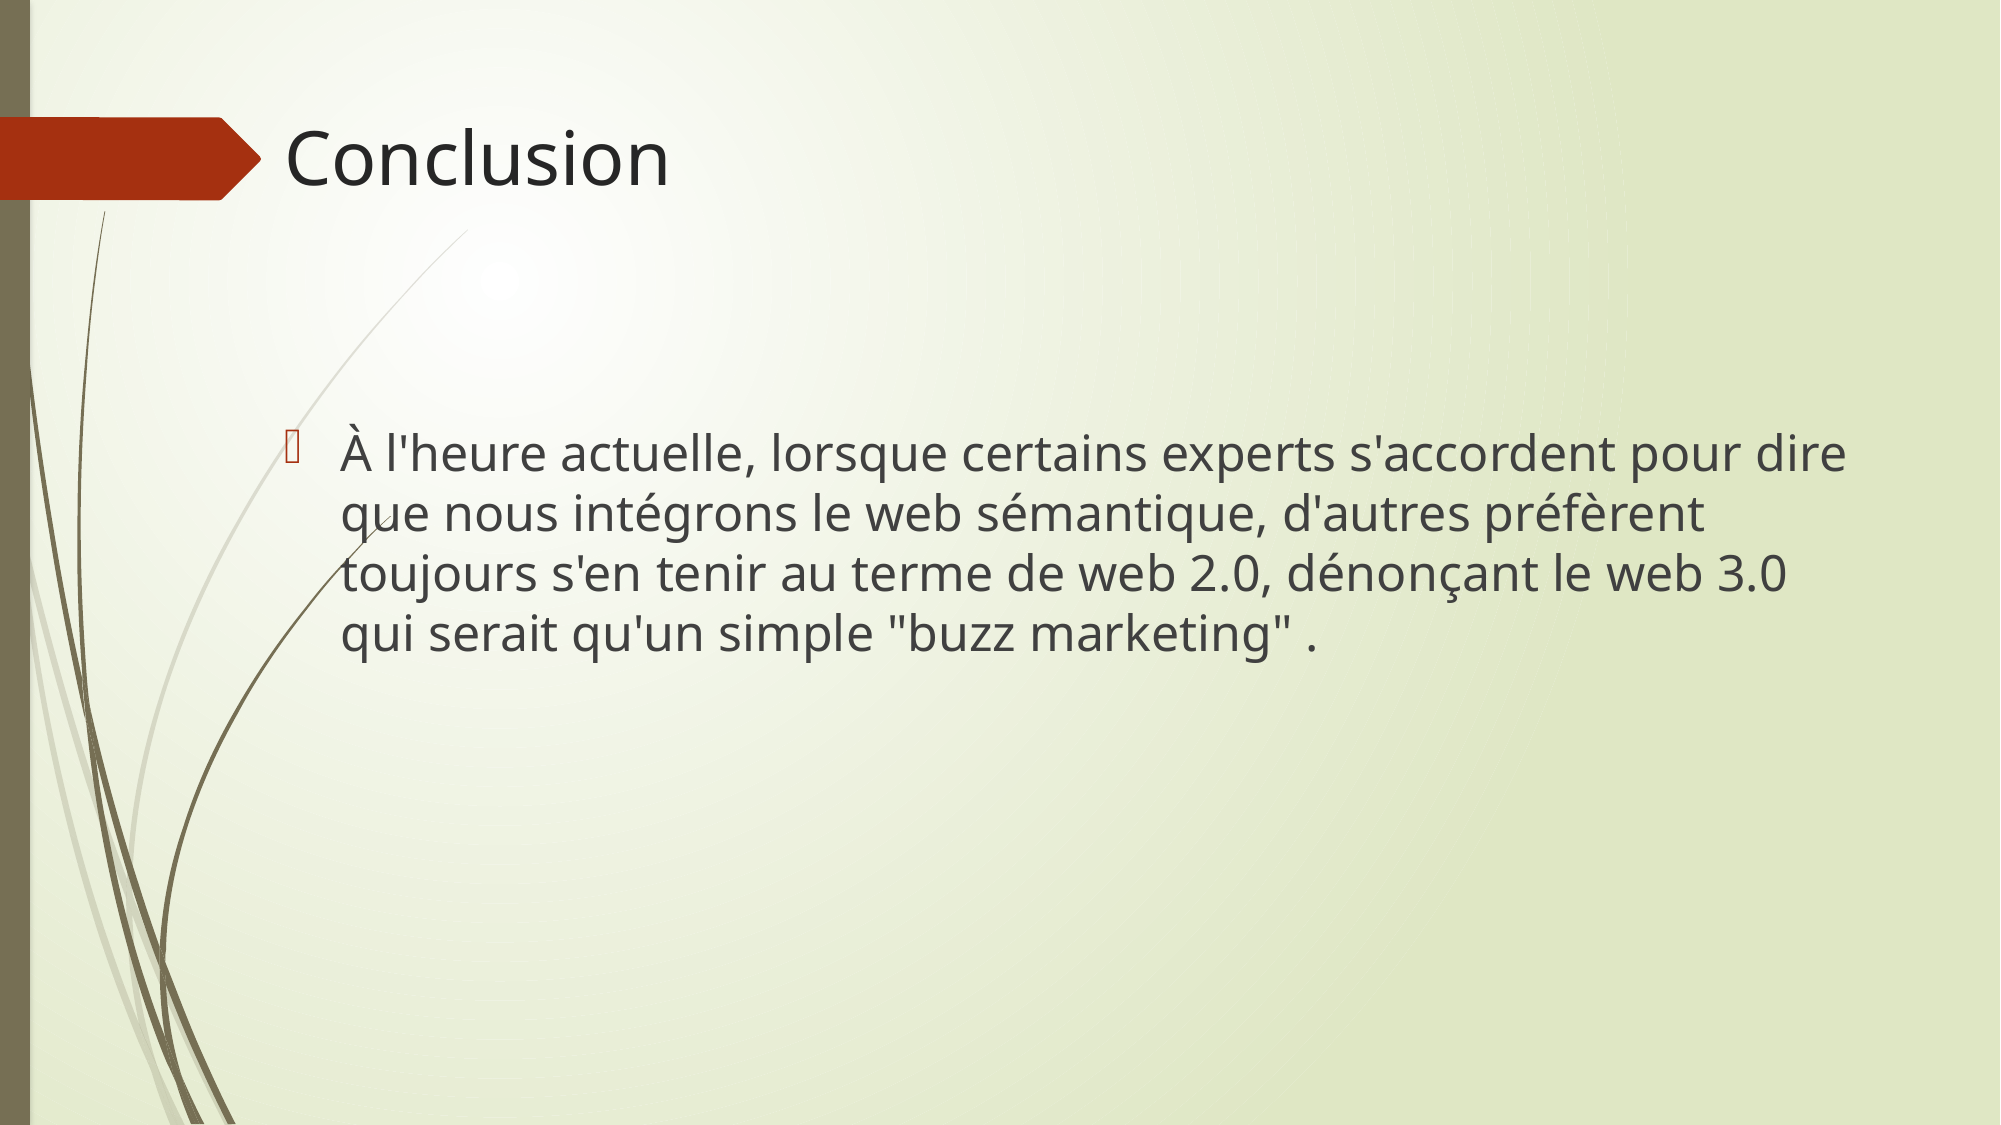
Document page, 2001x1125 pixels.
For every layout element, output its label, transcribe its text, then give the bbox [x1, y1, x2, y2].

title Conclusion [269, 102, 1888, 214]
list À l'heure actuelle, lorsque certains experts s'accordent pour dire que nous intégrons le web sémantique, d'autres préfèrent toujours s'en tenir au terme de web 2.0, dénonçant le web 3.0 qui serait qu'un simple "buzz marketing" . [269, 413, 1888, 822]
